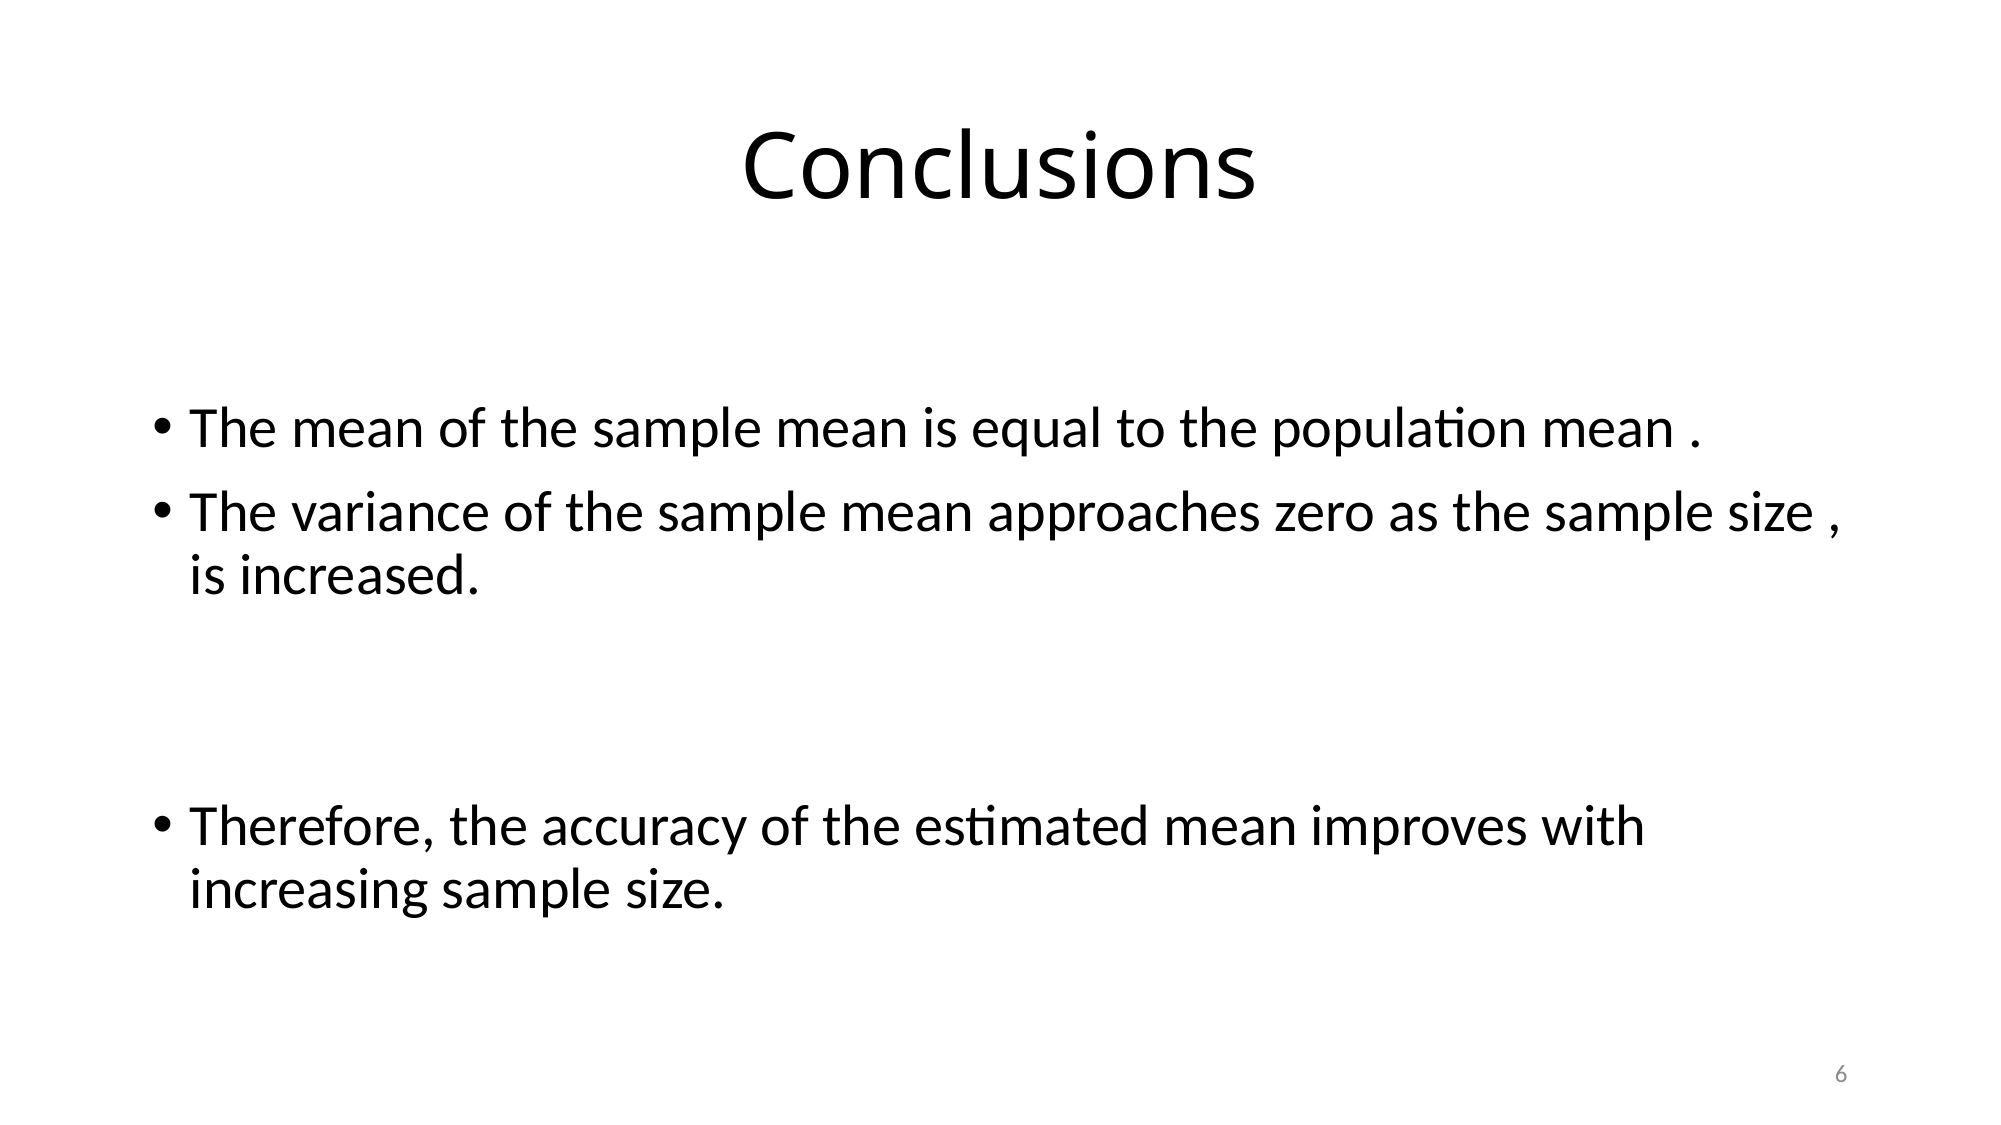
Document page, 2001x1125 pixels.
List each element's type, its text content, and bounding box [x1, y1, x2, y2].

title Conclusions [137, 59, 1863, 278]
slide_number 6 [1412, 1042, 1863, 1103]
